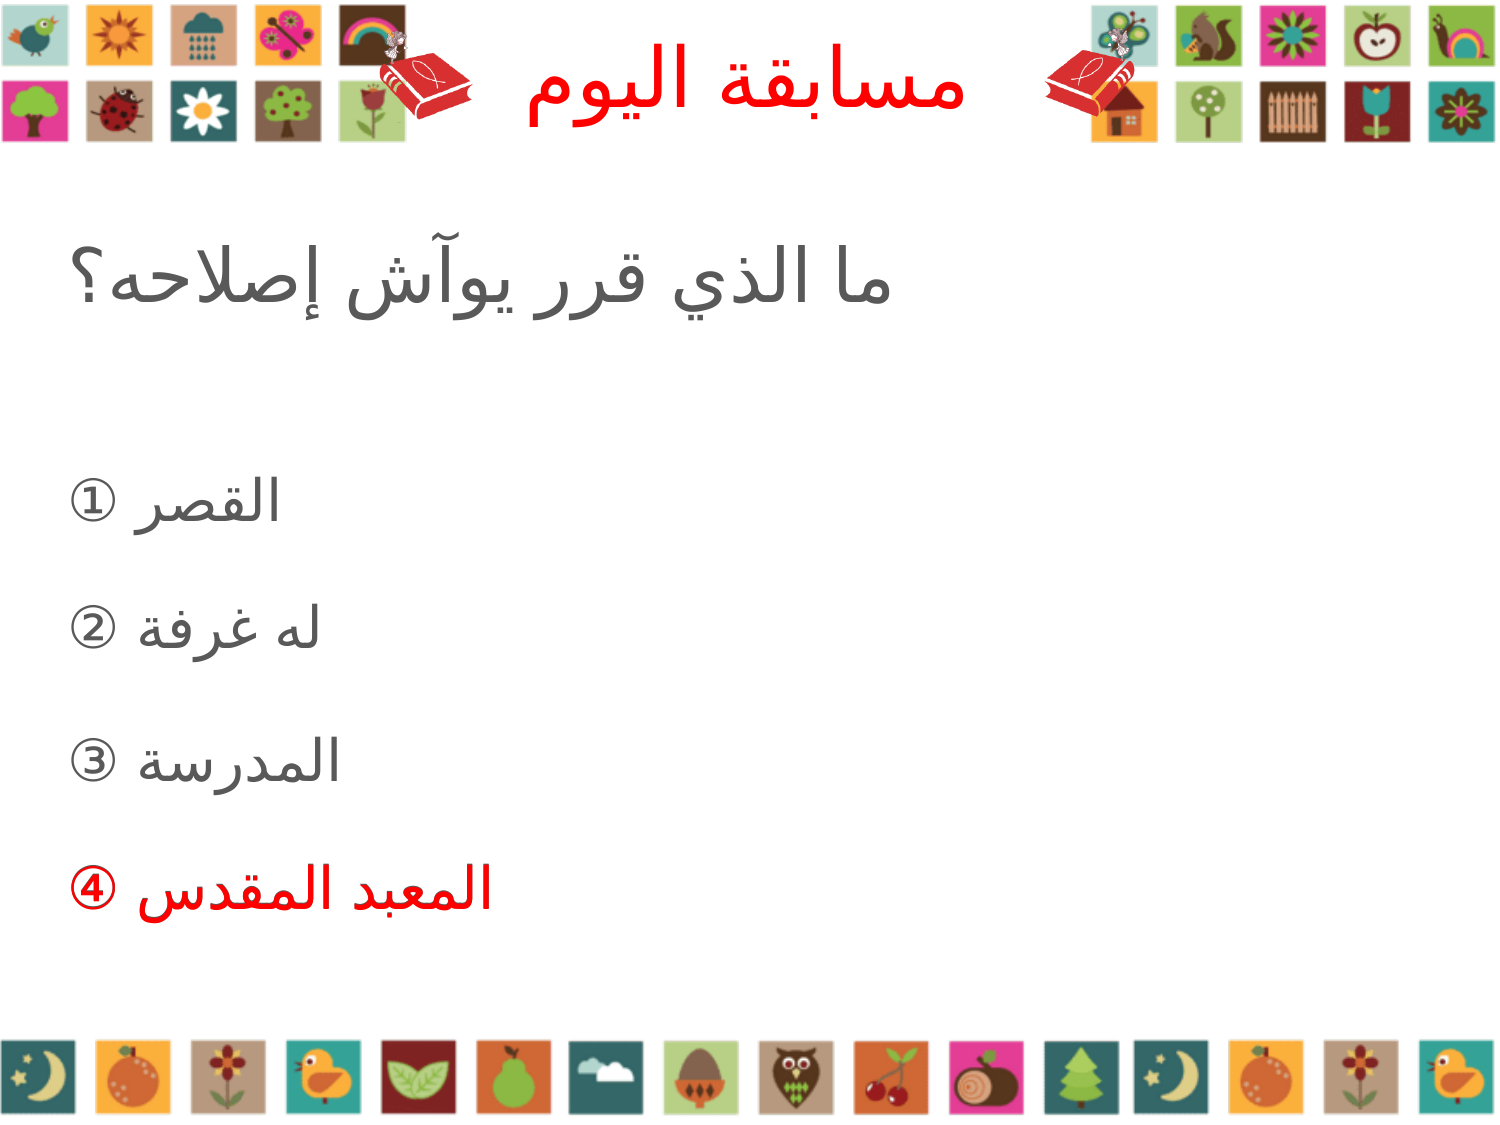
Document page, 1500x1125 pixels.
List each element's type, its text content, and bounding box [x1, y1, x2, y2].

picture [0, 3, 505, 150]
text_box مسابقة اليوم [427, 16, 1078, 131]
text_box ① القصر [53, 456, 1436, 541]
text_box ② له غرفة [53, 582, 1436, 668]
text_box ③ المدرسة [53, 716, 1483, 801]
picture [1013, 3, 1500, 150]
text_box ما الذي قرر يوآش إصلاحه؟ [53, 219, 1436, 325]
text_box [0, 1028, 1500, 1118]
text_box ④ المعبد المقدس [53, 843, 1483, 929]
